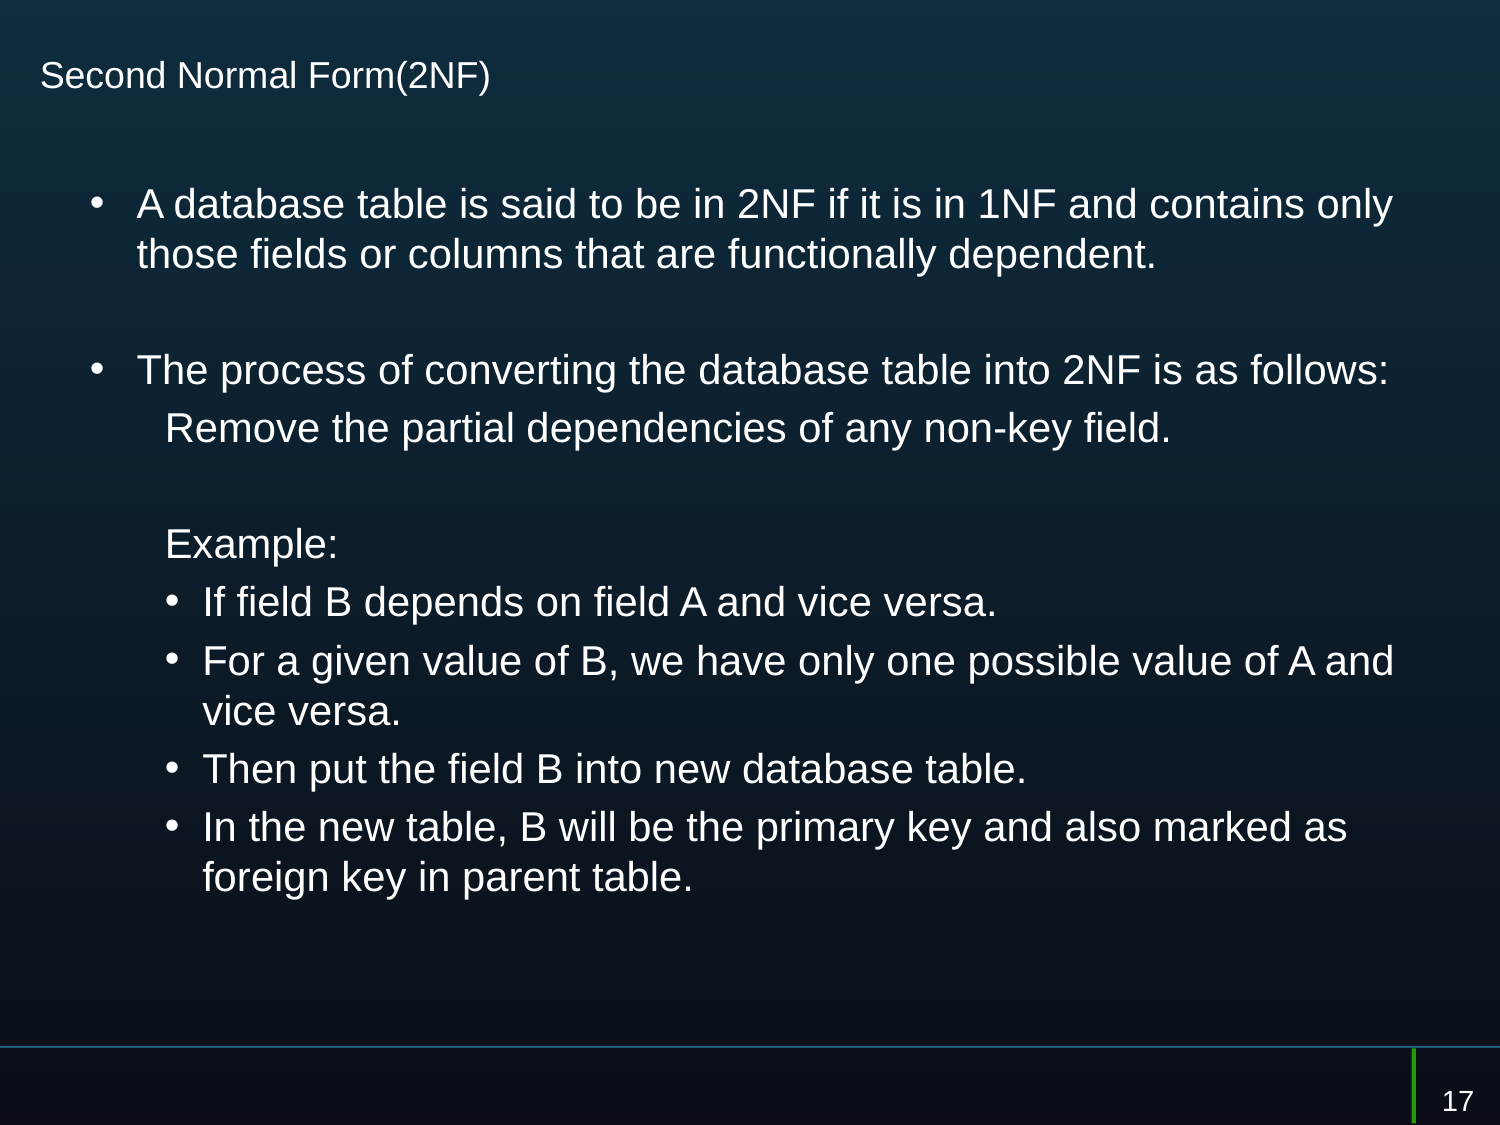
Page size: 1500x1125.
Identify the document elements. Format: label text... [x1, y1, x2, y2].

list A database table is said to be in 2NF if it is in 1NF and contains only those fields or columns that are functionally dependent. The process of converting the database table into 2NF is as follows: Remove the partial dependencies of any non-key field. Example: If field B depends on field A and vice versa. For a given value of B, we have only one possible value of A and vice versa. Then put the field B into new database table. In the new table, B will be the primary key and also marked as foreign key in parent table. [0, 149, 1428, 955]
text_box 17 [1427, 1074, 1500, 1121]
title Second Normal Form(2NF) [24, 29, 1150, 118]
